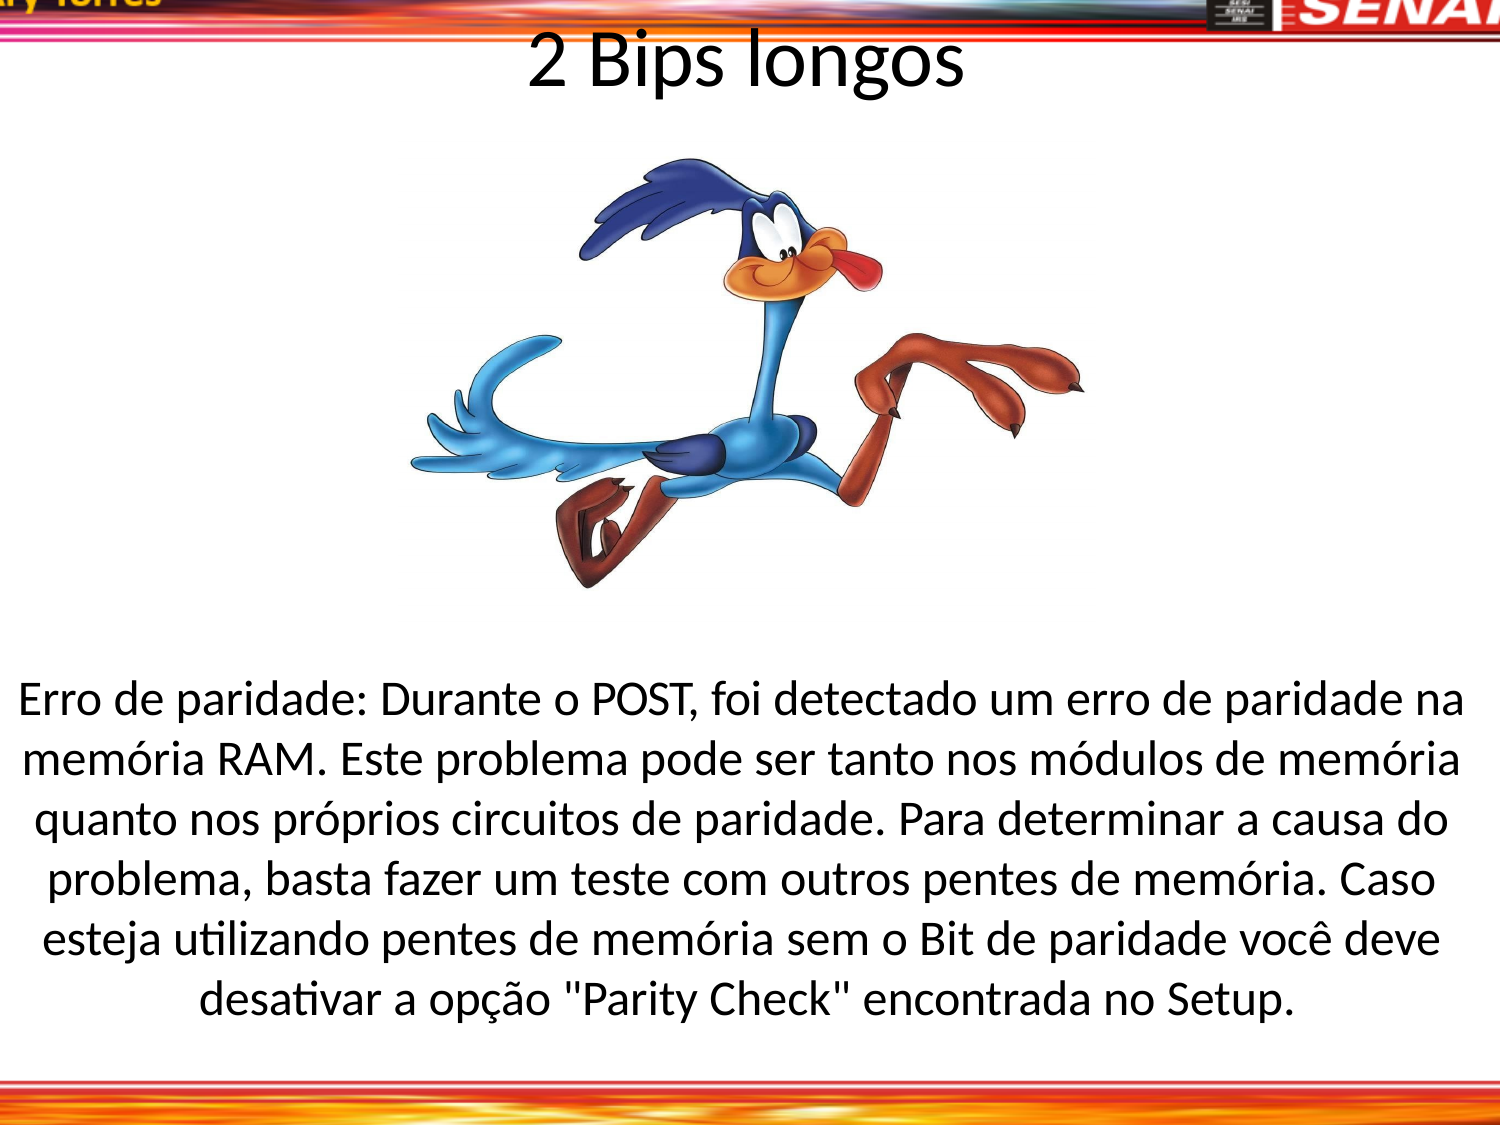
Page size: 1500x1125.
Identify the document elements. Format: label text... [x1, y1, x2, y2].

picture [0, 0, 1500, 1125]
title 2 Bips longos [524, 0, 971, 123]
text_box Erro de paridade: Durante o POST, foi detectado um erro de paridade na memória RAM. Este problema pode ser tanto nos módulos de memória quanto nos próprios circuitos de paridade. Para determinar a causa do problema, basta fazer um teste com outros pentes de memória. Caso esteja utilizando pentes de memória sem o Bit de paridade você deve desativar a opção "Parity Check" encontrada no Setup. [14, 663, 1479, 1026]
